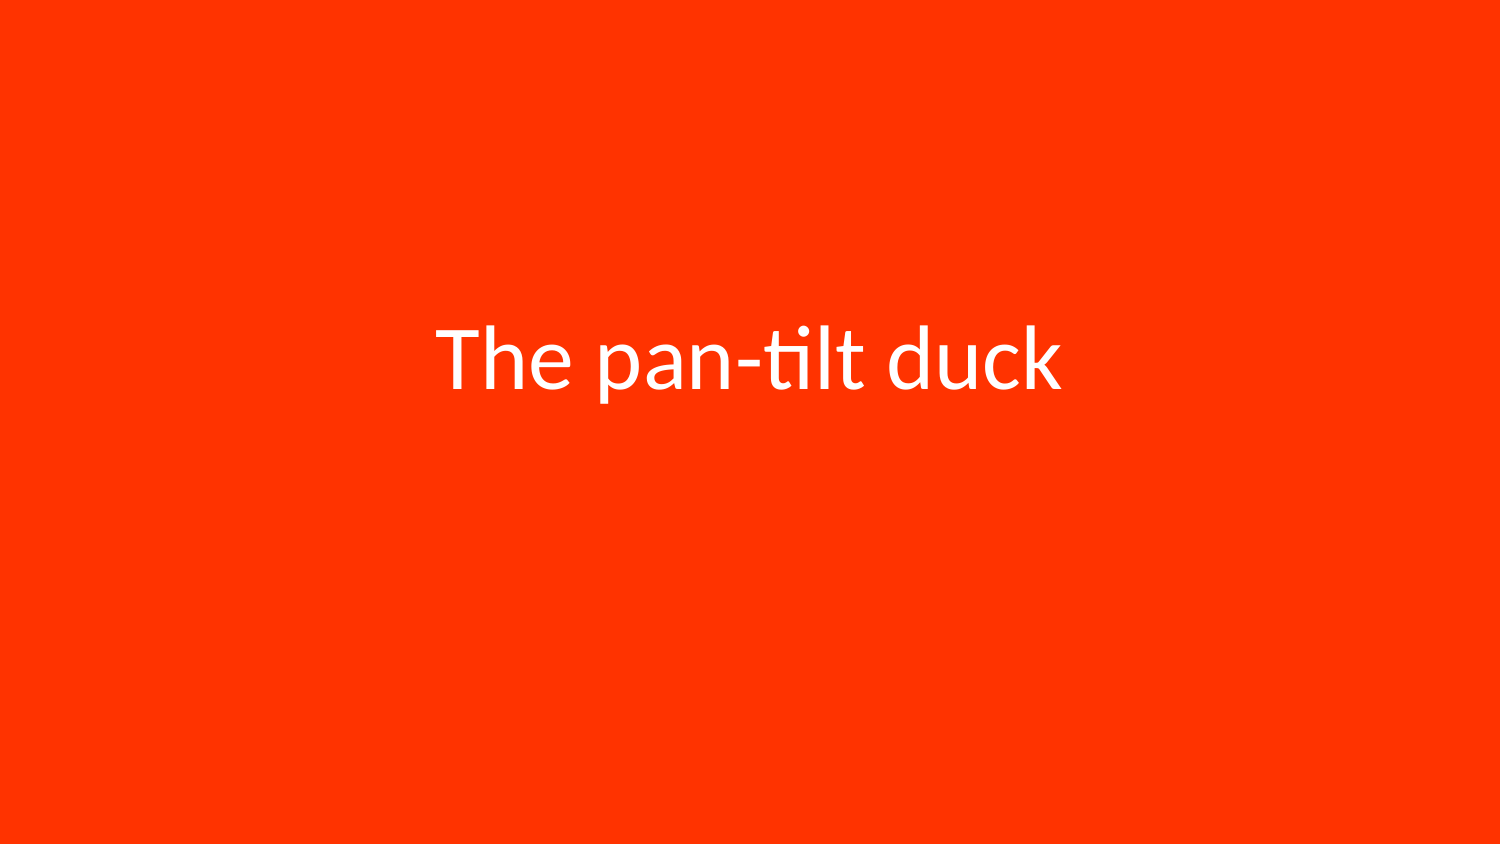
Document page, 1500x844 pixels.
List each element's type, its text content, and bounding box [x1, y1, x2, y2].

title The pan-tilt duck [112, 262, 1388, 443]
